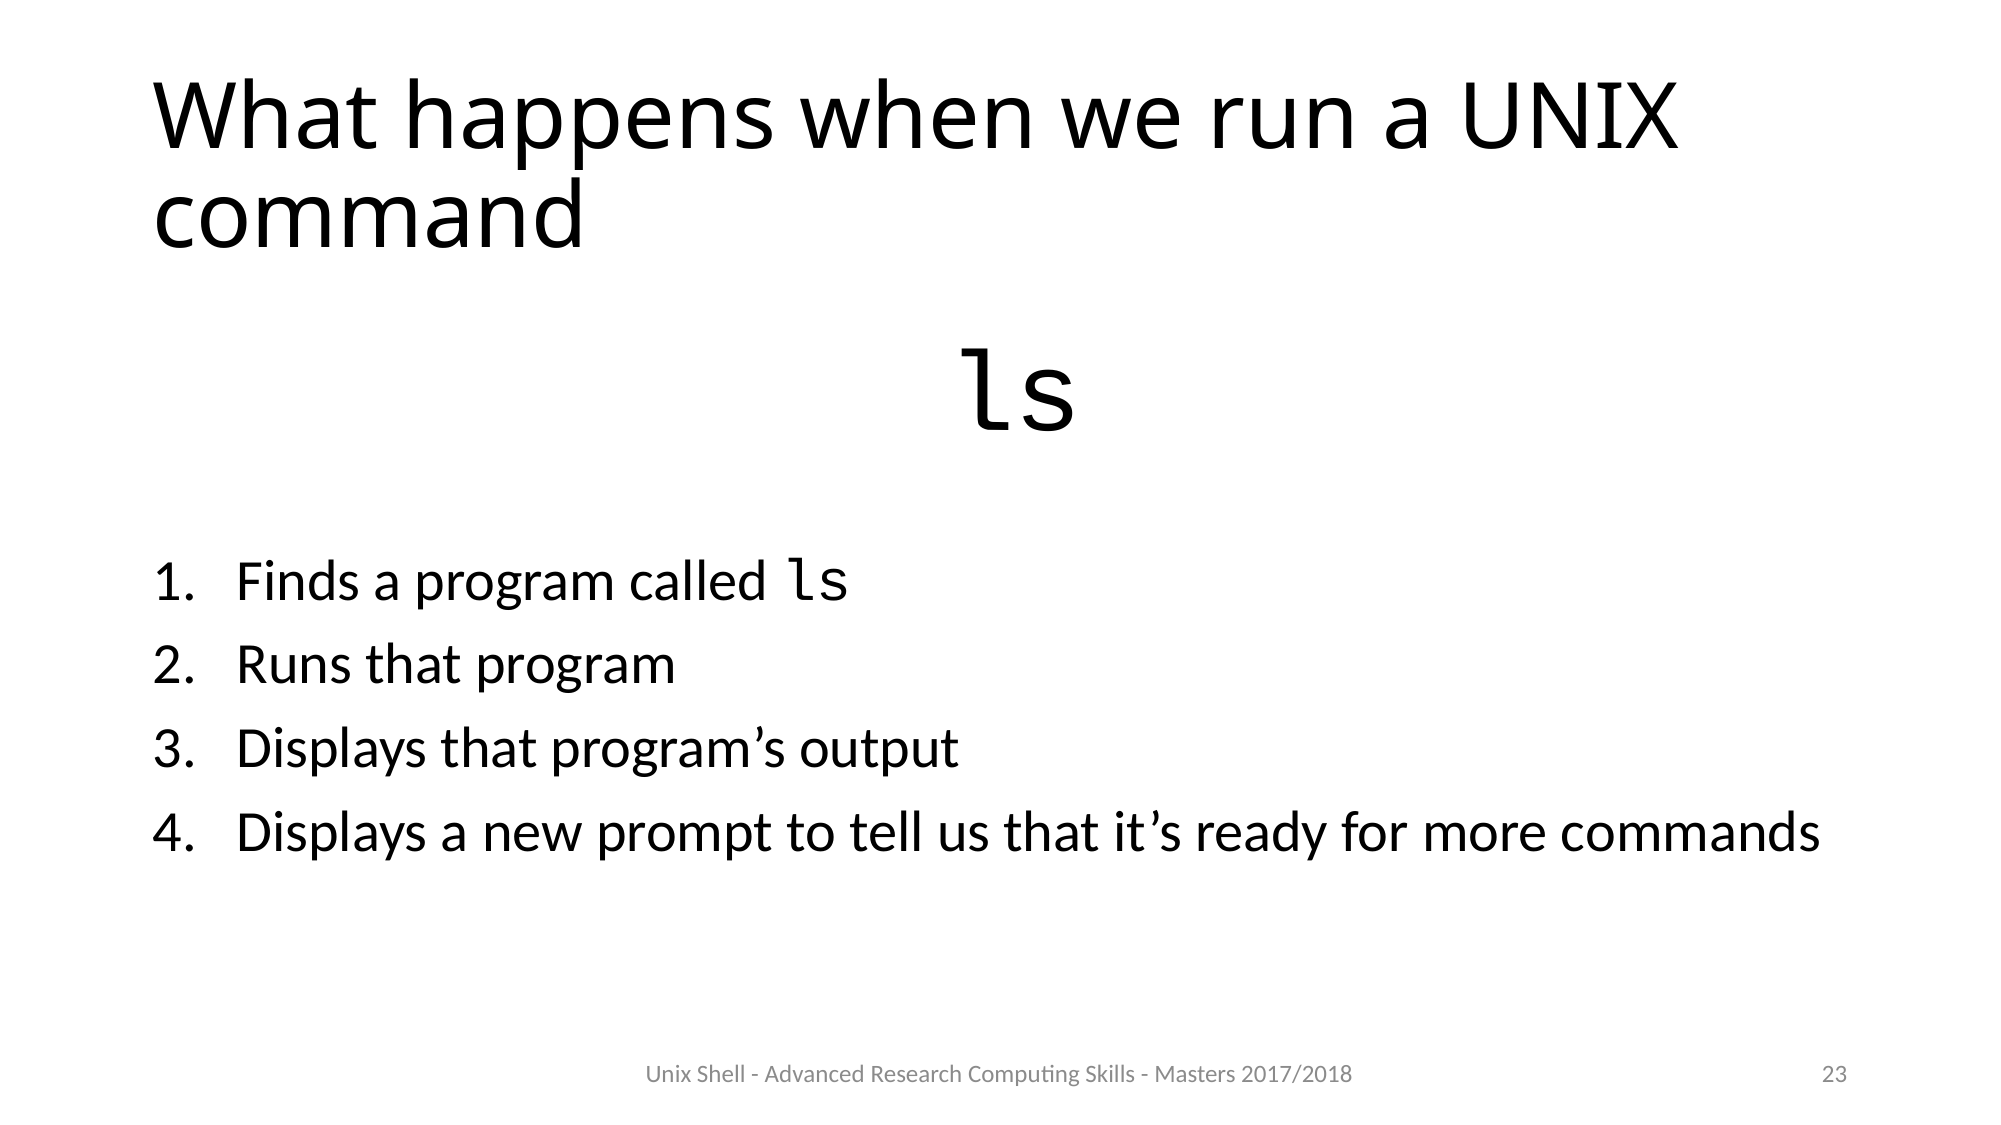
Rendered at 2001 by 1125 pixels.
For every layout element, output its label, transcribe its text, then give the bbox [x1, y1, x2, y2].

list Finds a program called ls Runs that program Displays that program’s output Displays a new prompt to tell us that it’s ready for more commands [137, 542, 1863, 1043]
title What happens when we run a UNIX command [137, 59, 1892, 278]
footer Unix Shell - Advanced Research Computing Skills - Masters 2017/2018 [587, 1042, 1412, 1103]
slide_number 23 [1412, 1042, 1863, 1103]
text_box ls [932, 310, 1097, 461]
